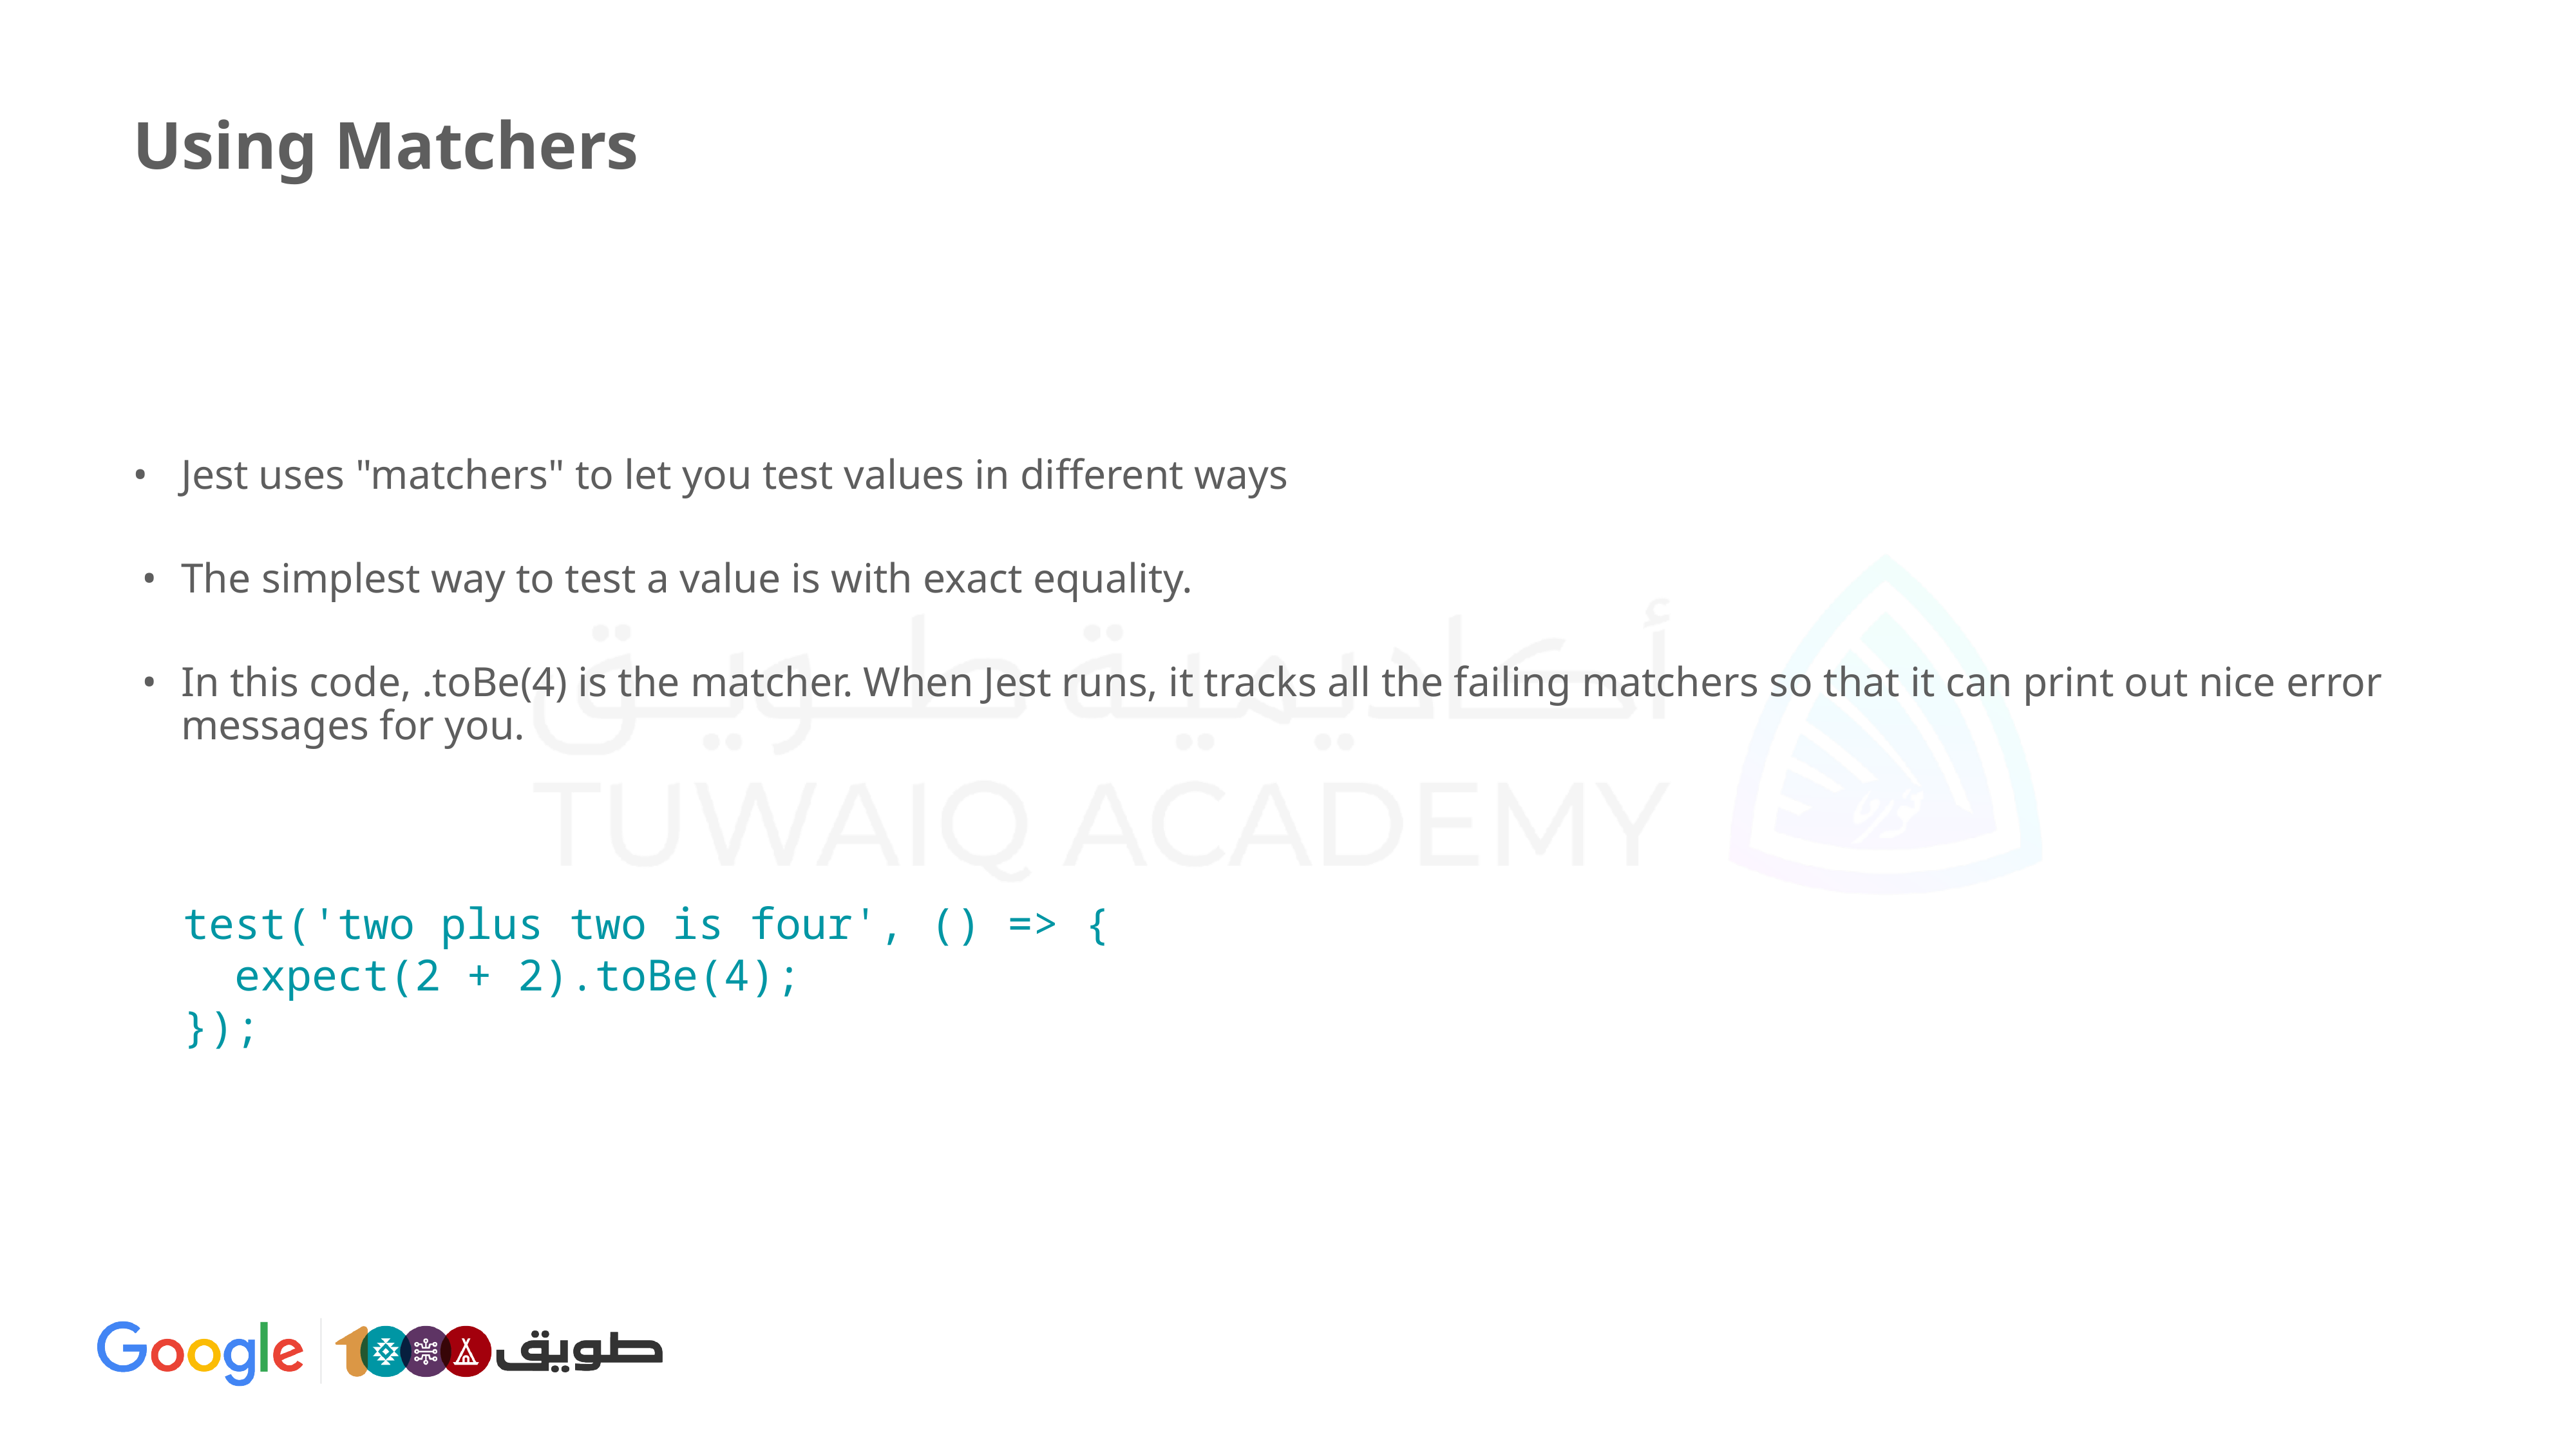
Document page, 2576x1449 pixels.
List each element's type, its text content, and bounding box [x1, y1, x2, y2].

title Using Matchers [127, 114, 1161, 266]
text_box test('two plus two is four', () => { expect(2 + 2).toBe(4); }); [173, 891, 1462, 1056]
list Jest uses "matchers" to let you test values in different ways The simplest way to test a value is with exact equality. In this code, .toBe(4) is the matcher. When Jest runs, it tracks all the failing matchers so that it can print out nice error messages for you. [127, 448, 2403, 1246]
picture [53, 1159, 708, 1449]
